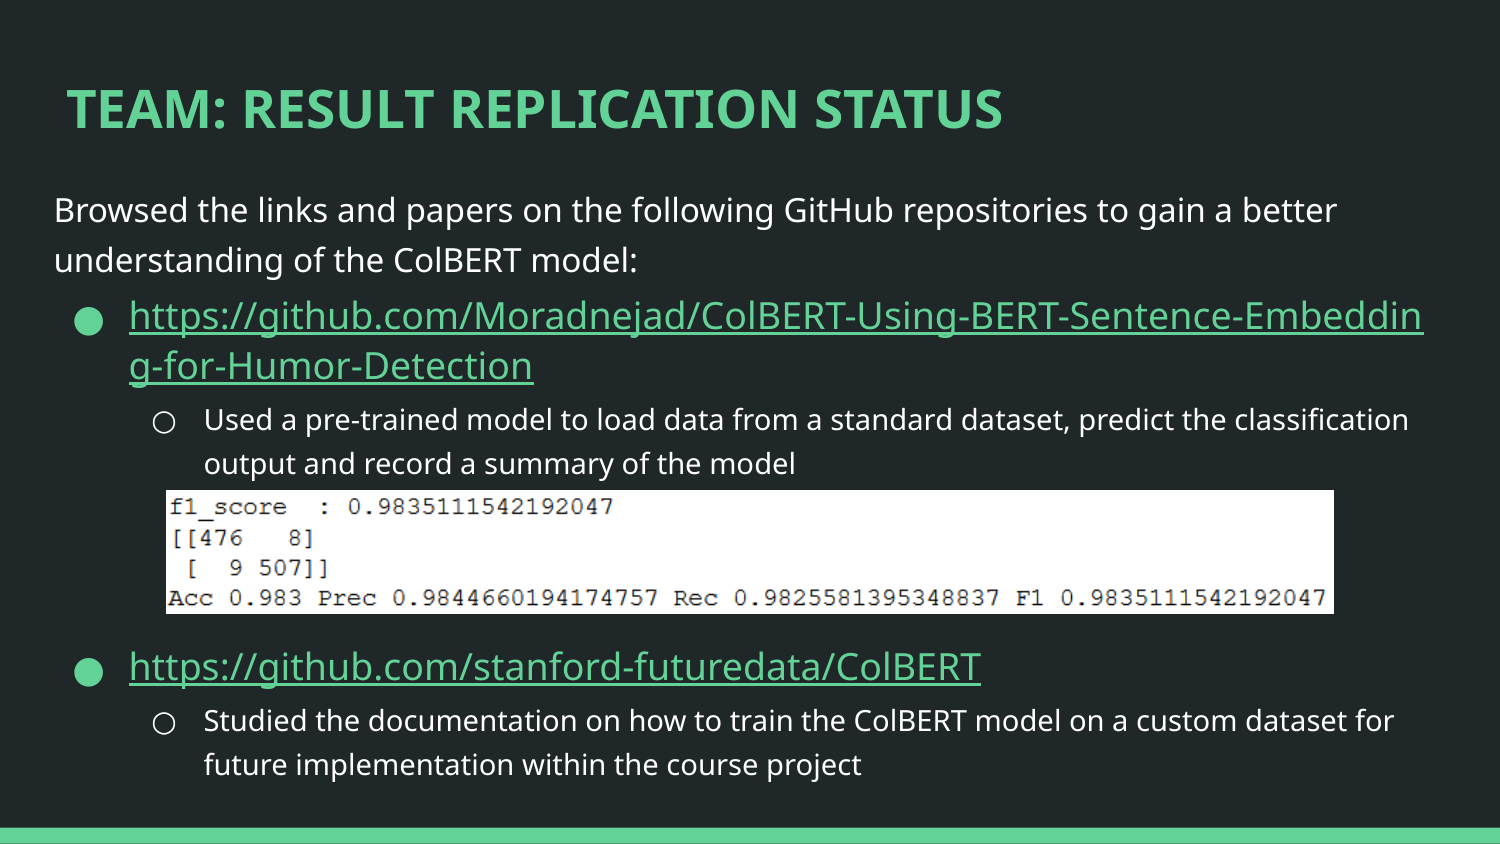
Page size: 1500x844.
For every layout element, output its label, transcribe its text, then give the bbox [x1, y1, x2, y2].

title TEAM: RESULT REPLICATION STATUS [51, 60, 1449, 155]
picture [165, 489, 1335, 614]
list Browsed the links and papers on the following GitHub repositories to gain a better understanding of the ColBERT model: https://github.com/Moradnejad/ColBERT-Using-BERT-Sentence-Embedding-for-Humor-Detection Used a pre-trained model to load data from a standard dataset, predict the classification output and record a summary of the model https://github.com/stanford-futuredata/ColBERT Studied the documentation on how to train the ColBERT model on a custom dataset for future implementation within the course project [38, 164, 1453, 725]
